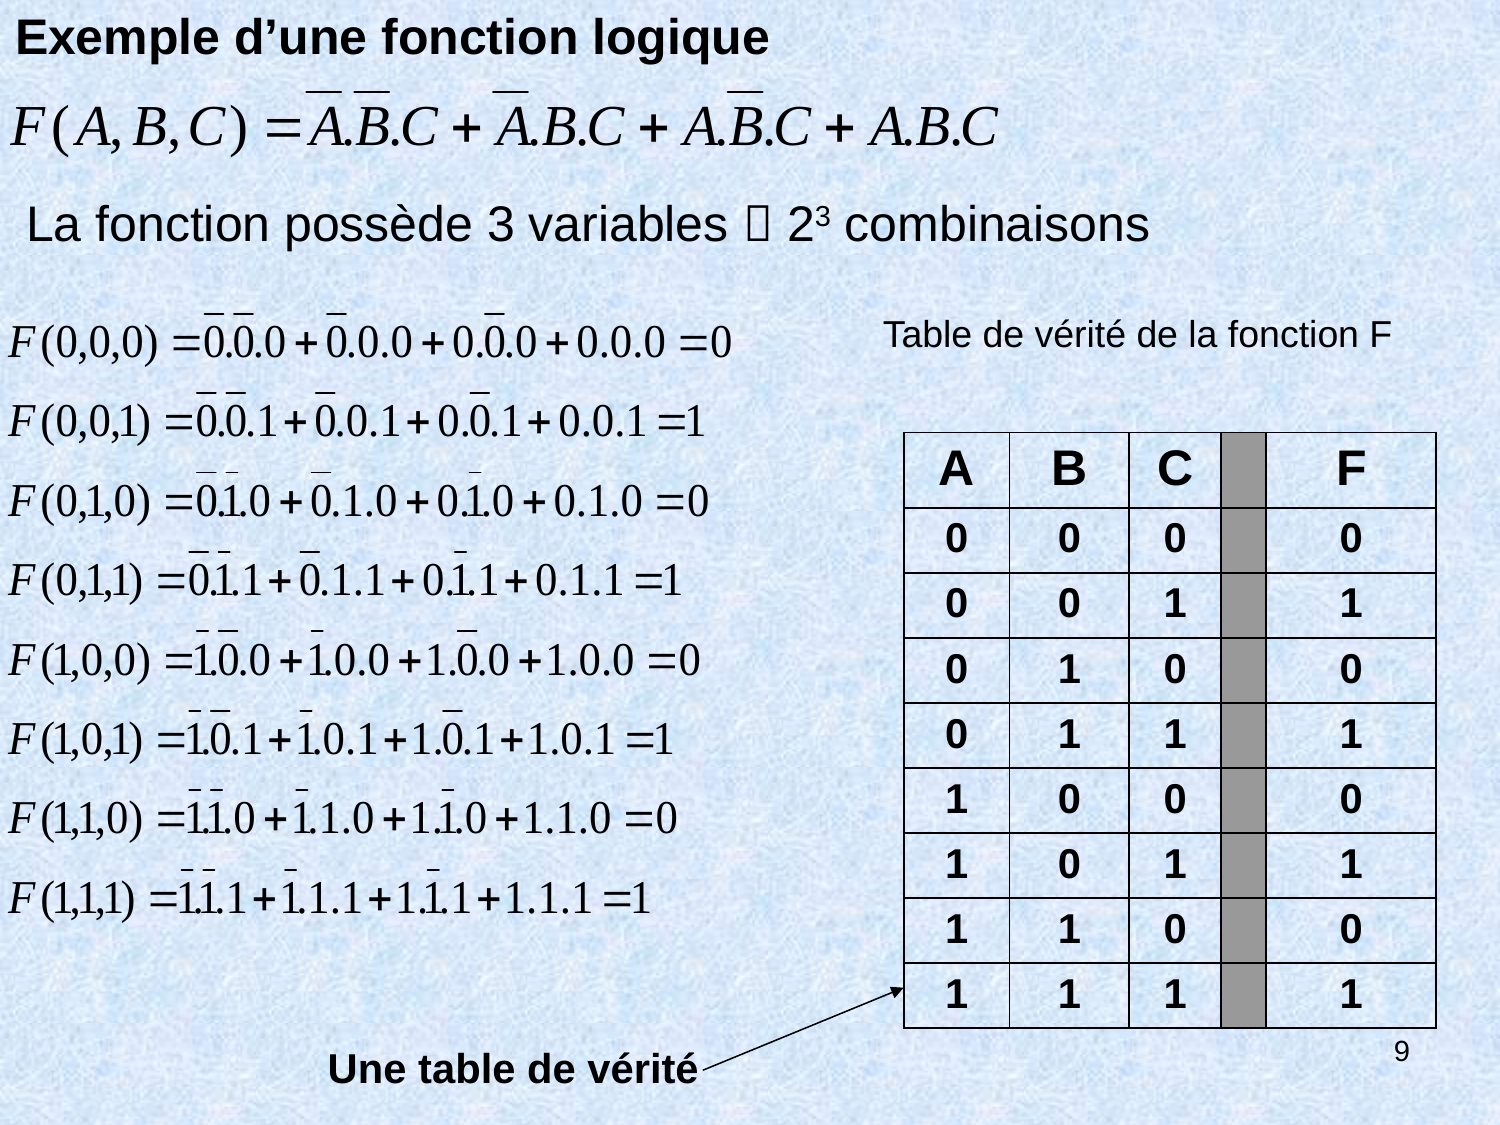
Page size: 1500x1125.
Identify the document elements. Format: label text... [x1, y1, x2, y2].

table_cell [1222, 704, 1265, 767]
picture [0, 0, 1500, 1125]
table_cell [1222, 964, 1265, 1027]
table_cell 0 [1267, 769, 1435, 832]
table_header B [1010, 433, 1128, 507]
table_cell 1 [905, 899, 1009, 962]
table_cell 1 [1130, 834, 1220, 897]
table_header A [905, 433, 1009, 507]
table_header [1222, 433, 1265, 507]
table_cell 0 [1010, 769, 1128, 832]
table_cell 1 [1010, 964, 1128, 1027]
title Exemple d’une fonction logique [0, 0, 1351, 69]
table_cell 1 [1267, 964, 1435, 1027]
table_cell 0 [1010, 574, 1128, 637]
table_cell 1 [1267, 834, 1435, 897]
table_cell 0 [1130, 639, 1220, 702]
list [0, 302, 739, 1005]
table_cell 1 [905, 964, 1009, 1027]
table_cell 1 [1267, 704, 1435, 767]
table_cell 1 [905, 769, 1009, 832]
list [0, 77, 1011, 170]
slide_number 9 [1074, 1029, 1426, 1103]
table_cell [1222, 639, 1265, 702]
table_cell 0 [905, 574, 1009, 637]
table_cell 0 [1010, 509, 1128, 572]
table_cell 0 [905, 639, 1009, 702]
table_cell [1222, 834, 1265, 897]
text_box Une table de vérité [312, 1034, 774, 1100]
table_cell 1 [1267, 574, 1435, 637]
table_cell 1 [1010, 899, 1128, 962]
text_box [702, 986, 904, 1071]
table_cell 0 [1130, 509, 1220, 572]
table_header C [1130, 433, 1220, 507]
table_cell 0 [1267, 899, 1435, 962]
table_cell 0 [1130, 899, 1220, 962]
table_cell [1222, 574, 1265, 637]
text_box La fonction possède 3 variables  23 combinaisons [11, 184, 1176, 260]
table_cell 0 [1267, 639, 1435, 702]
table_cell 0 [1267, 509, 1435, 572]
table_cell 1 [1130, 964, 1220, 1027]
table_cell [1222, 769, 1265, 832]
table_cell 1 [905, 834, 1009, 897]
table_cell 0 [905, 704, 1009, 767]
table_cell 0 [905, 509, 1009, 572]
table_cell [1222, 899, 1265, 962]
table_cell 0 [1130, 769, 1220, 832]
table_cell [1222, 509, 1265, 572]
table_cell 1 [1010, 639, 1128, 702]
table_cell 1 [1130, 704, 1220, 767]
table_header F [1267, 433, 1435, 507]
table_cell 0 [1010, 834, 1128, 897]
table_cell 1 [1130, 574, 1220, 637]
table_cell 1 [1010, 704, 1128, 767]
text_box Table de vérité de la fonction F [868, 302, 1425, 363]
